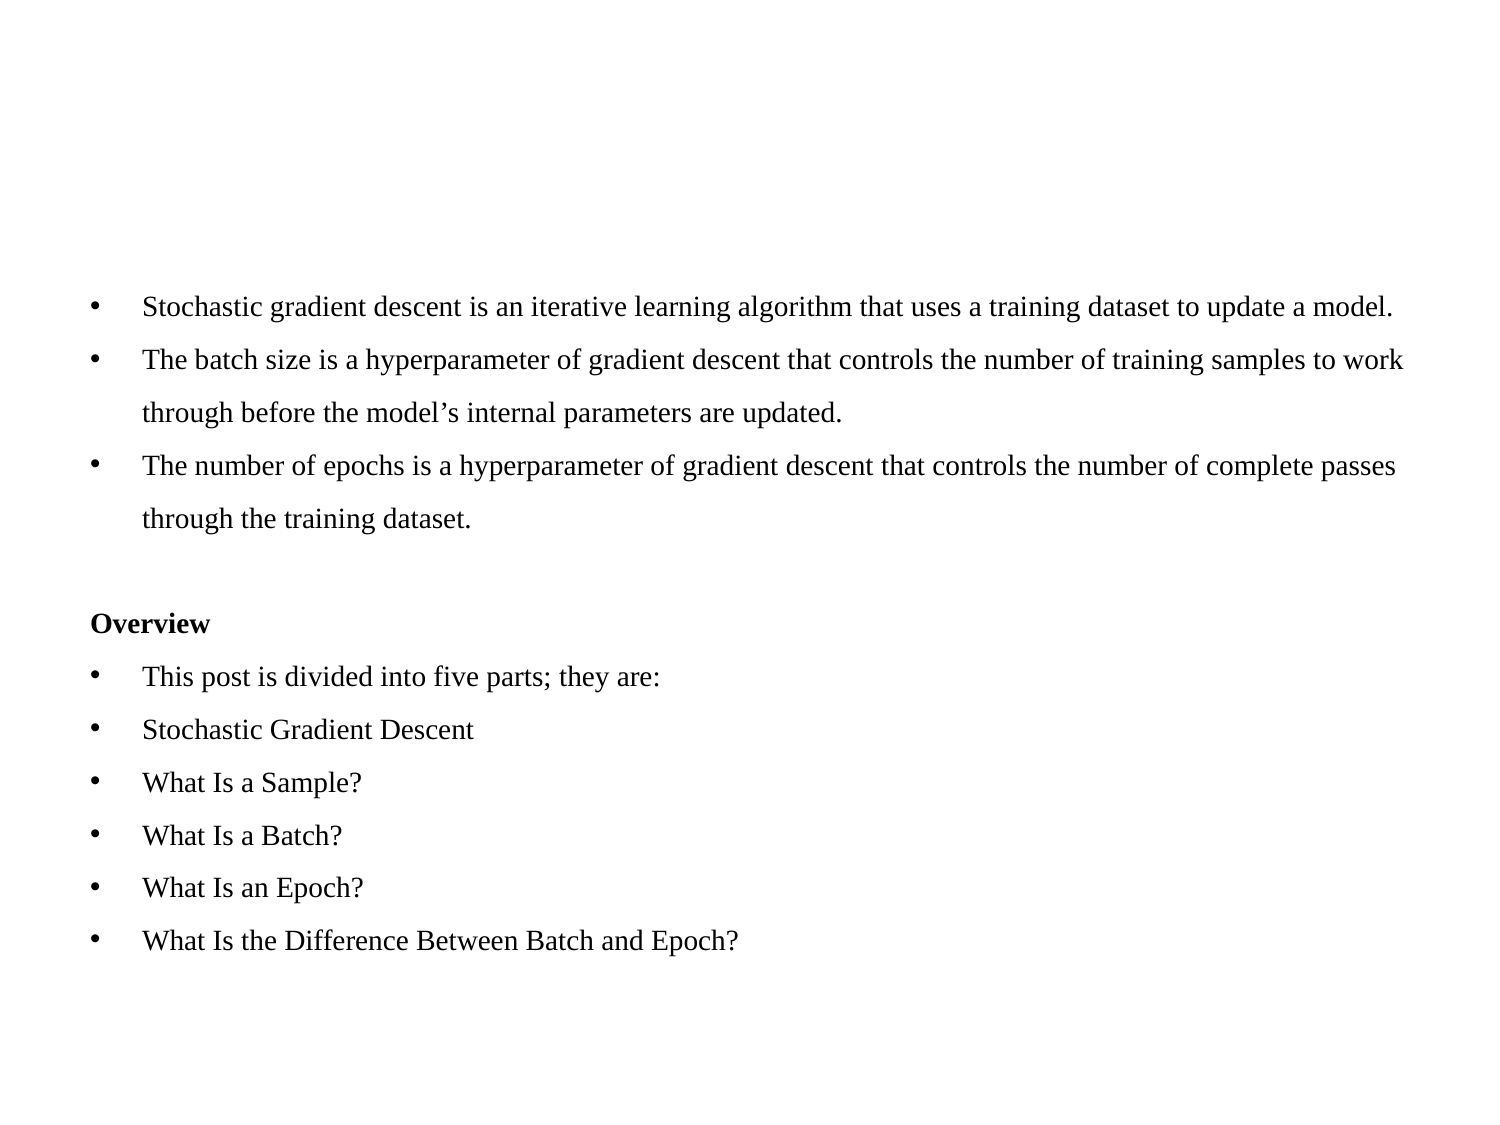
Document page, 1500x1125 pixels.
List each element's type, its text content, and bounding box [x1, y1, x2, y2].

list Stochastic gradient descent is an iterative learning algorithm that uses a training dataset to update a model. The batch size is a hyperparameter of gradient descent that controls the number of training samples to work through before the model’s internal parameters are updated. The number of epochs is a hyperparameter of gradient descent that controls the number of complete passes through the training dataset. Overview This post is divided into five parts; they are: Stochastic Gradient Descent What Is a Sample? What Is a Batch? What Is an Epoch? What Is the Difference Between Batch and Epoch? [75, 262, 1425, 1005]
